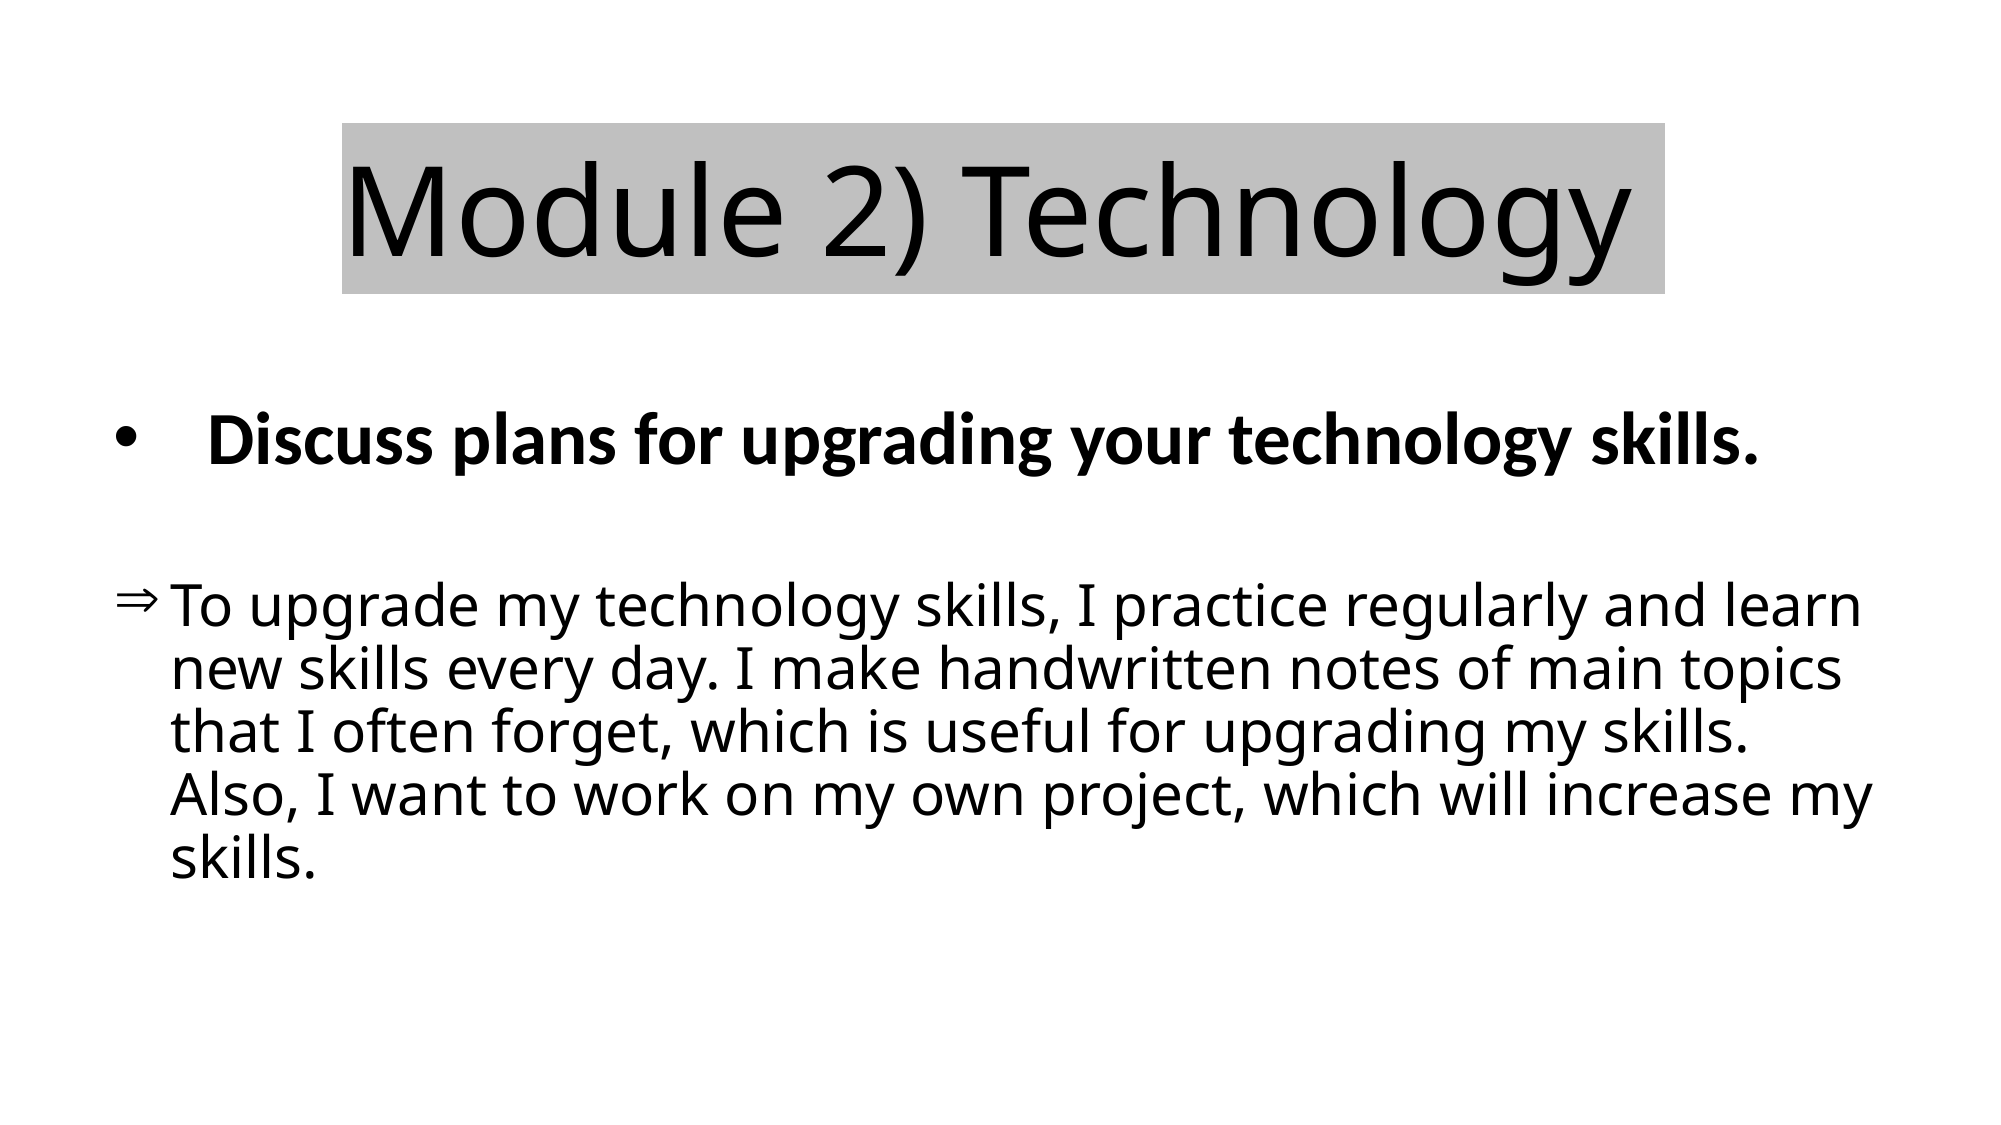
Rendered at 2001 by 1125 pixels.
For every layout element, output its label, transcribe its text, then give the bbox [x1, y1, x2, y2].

subtitle Discuss plans for upgrading your technology skills. To upgrade my technology skills, I practice regularly and learn new skills every day. I make handwritten notes of main topics that I often forget, which is useful for upgrading my skills. Also, I want to work on my own project, which will increase my skills. [98, 392, 1908, 1047]
title Module 2) Technology [98, 40, 1908, 292]
